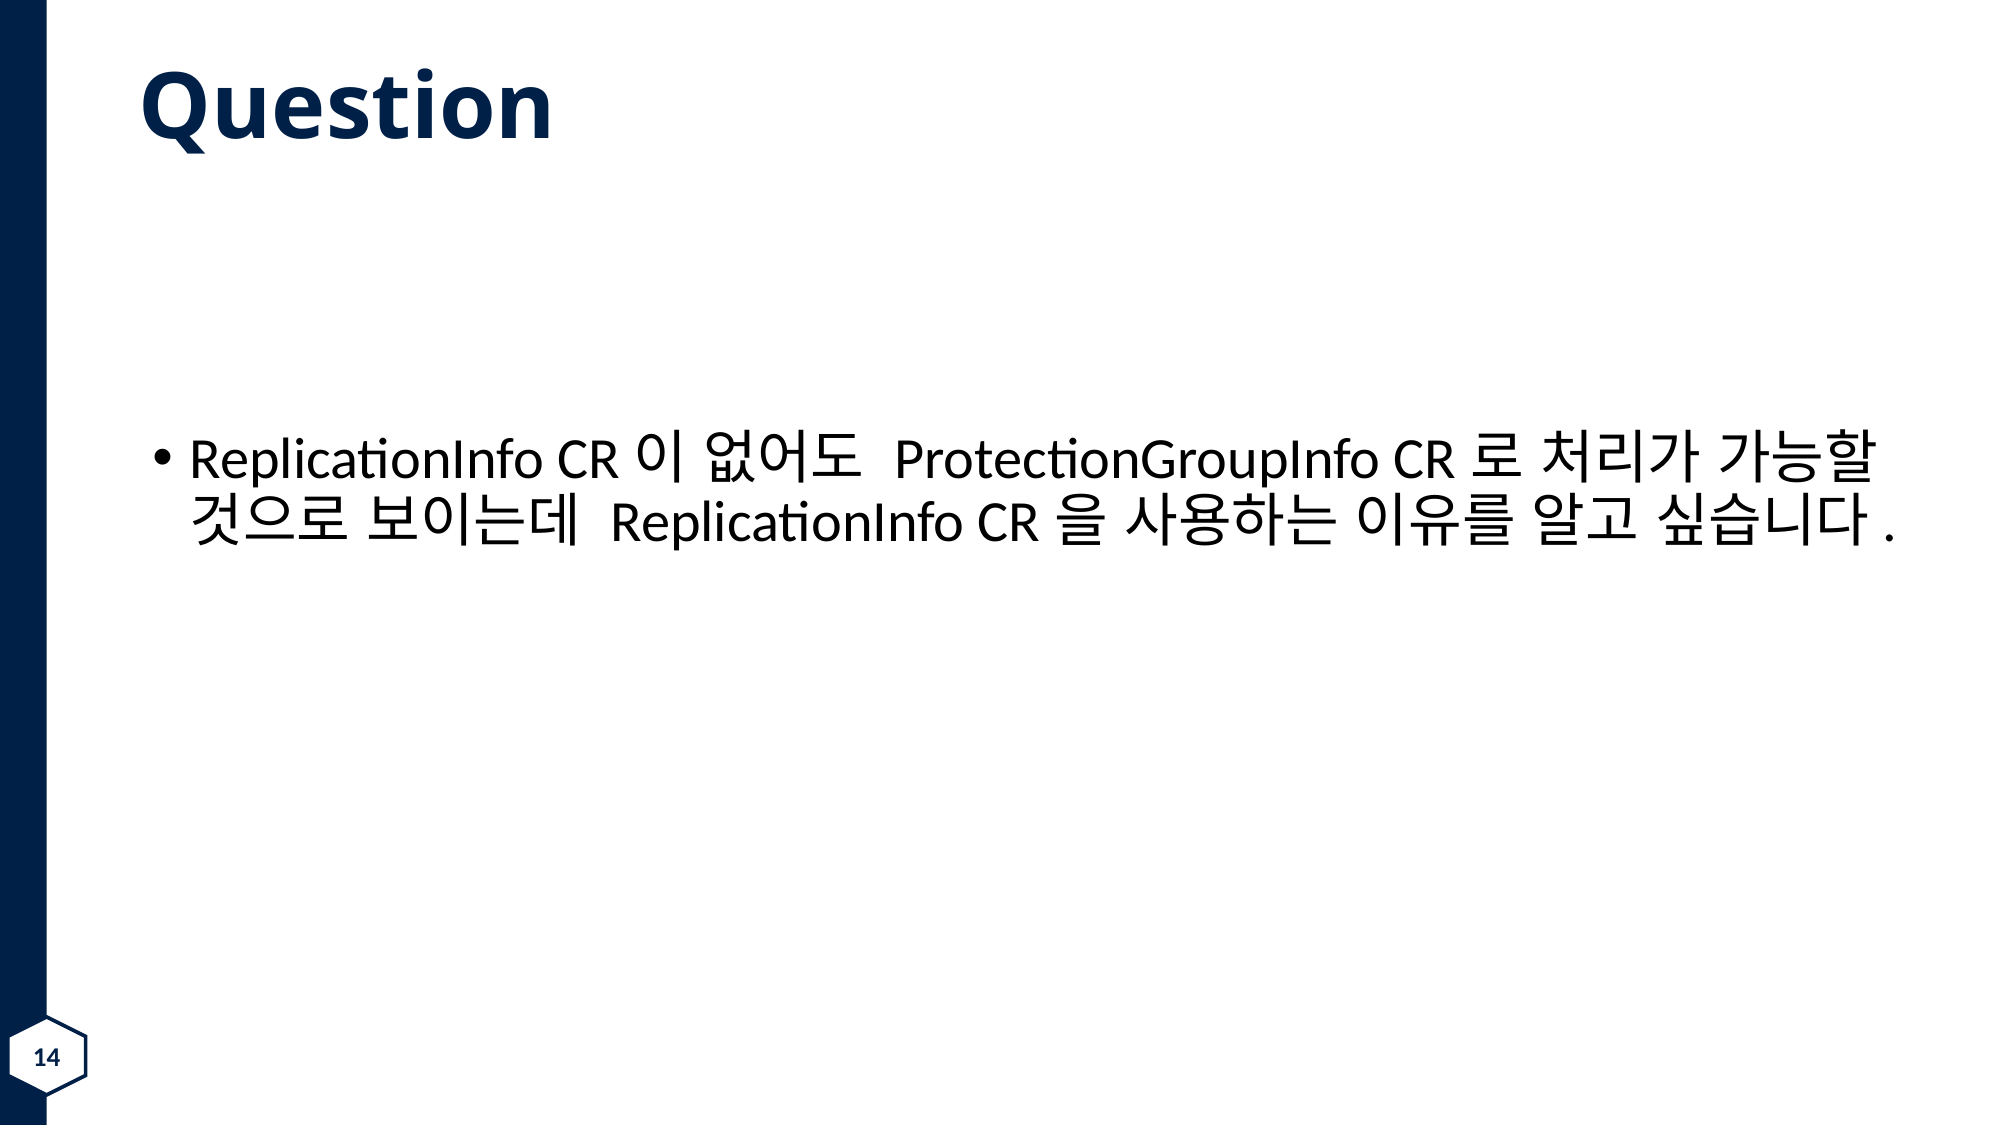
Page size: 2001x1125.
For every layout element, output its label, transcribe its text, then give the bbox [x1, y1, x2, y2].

title Question [123, 0, 1849, 218]
list ReplicationInfo CR이 없어도 ProtectionGroupInfo CR로 처리가 가능할 것으로 보이는데 ReplicationInfo CR을 사용하는 이유를 알고 싶습니다. [137, 330, 1948, 870]
